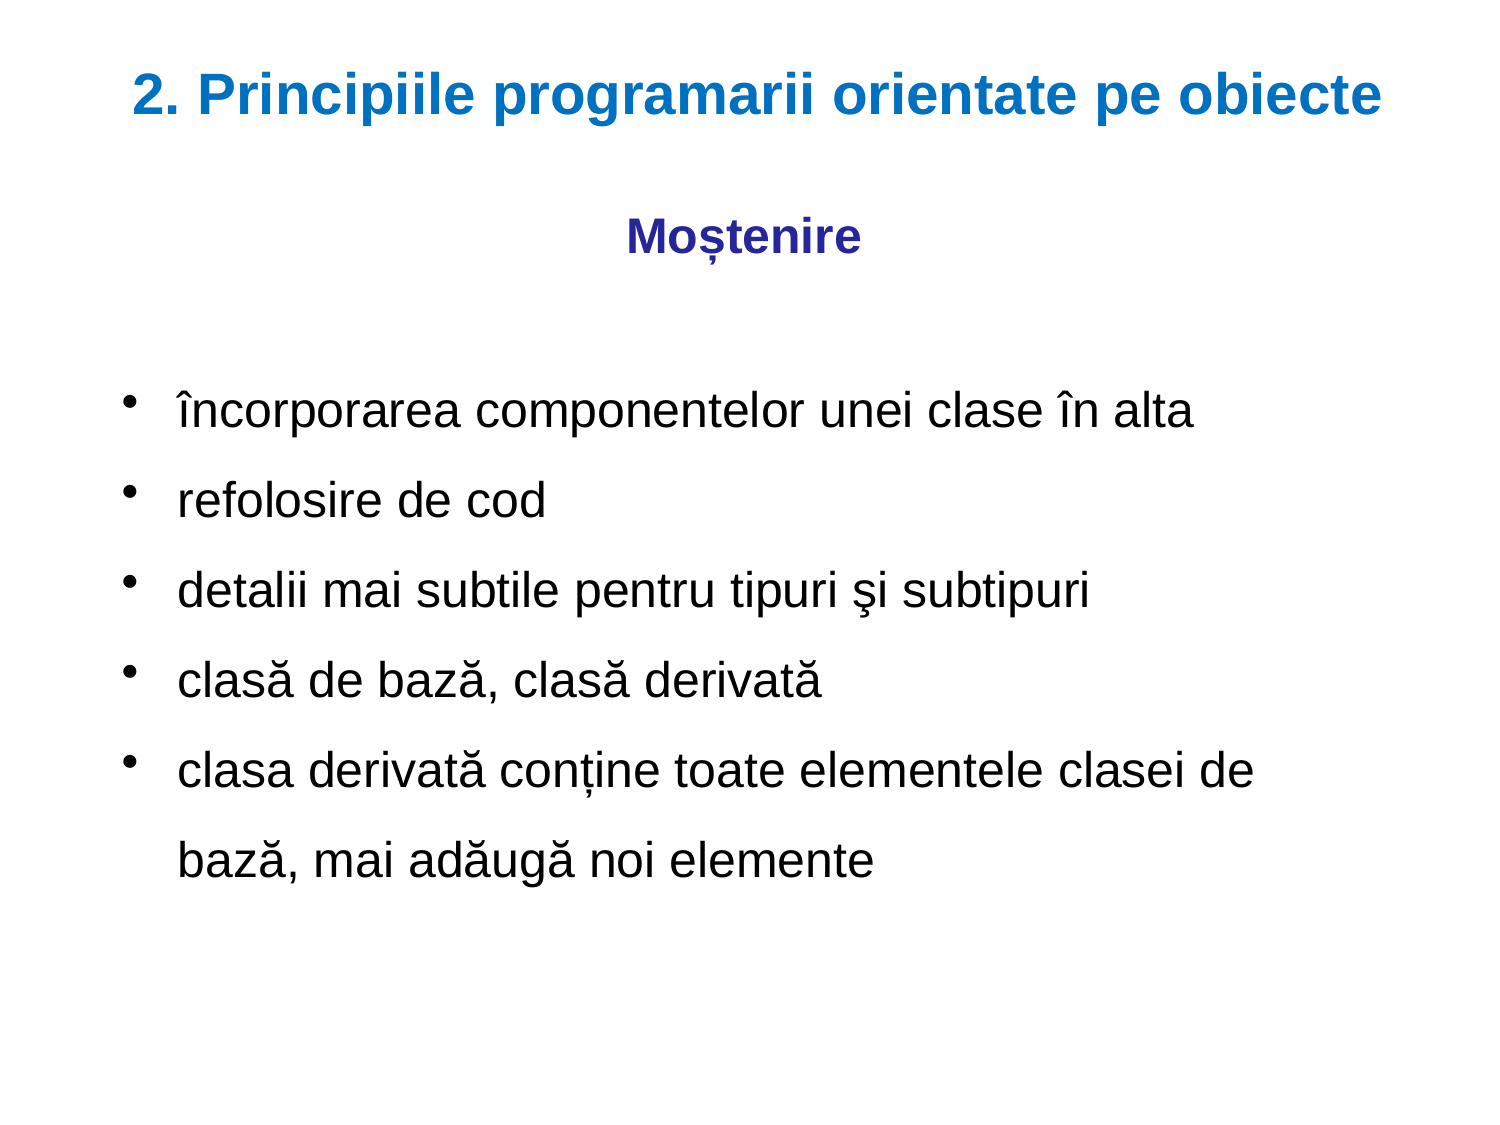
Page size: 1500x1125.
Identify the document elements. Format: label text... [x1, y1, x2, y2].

text_box 2. Principiile programarii orientate pe obiecte [119, 14, 1445, 113]
title Moștenire [506, 177, 982, 291]
list încorporarea componentelor unei clase în alta refolosire de cod detalii mai subtile pentru tipuri şi subtipuri clasă de bază, clasă derivată clasa derivată conține toate elementele clasei de bază, mai adăugă noi elemente [106, 339, 1382, 903]
